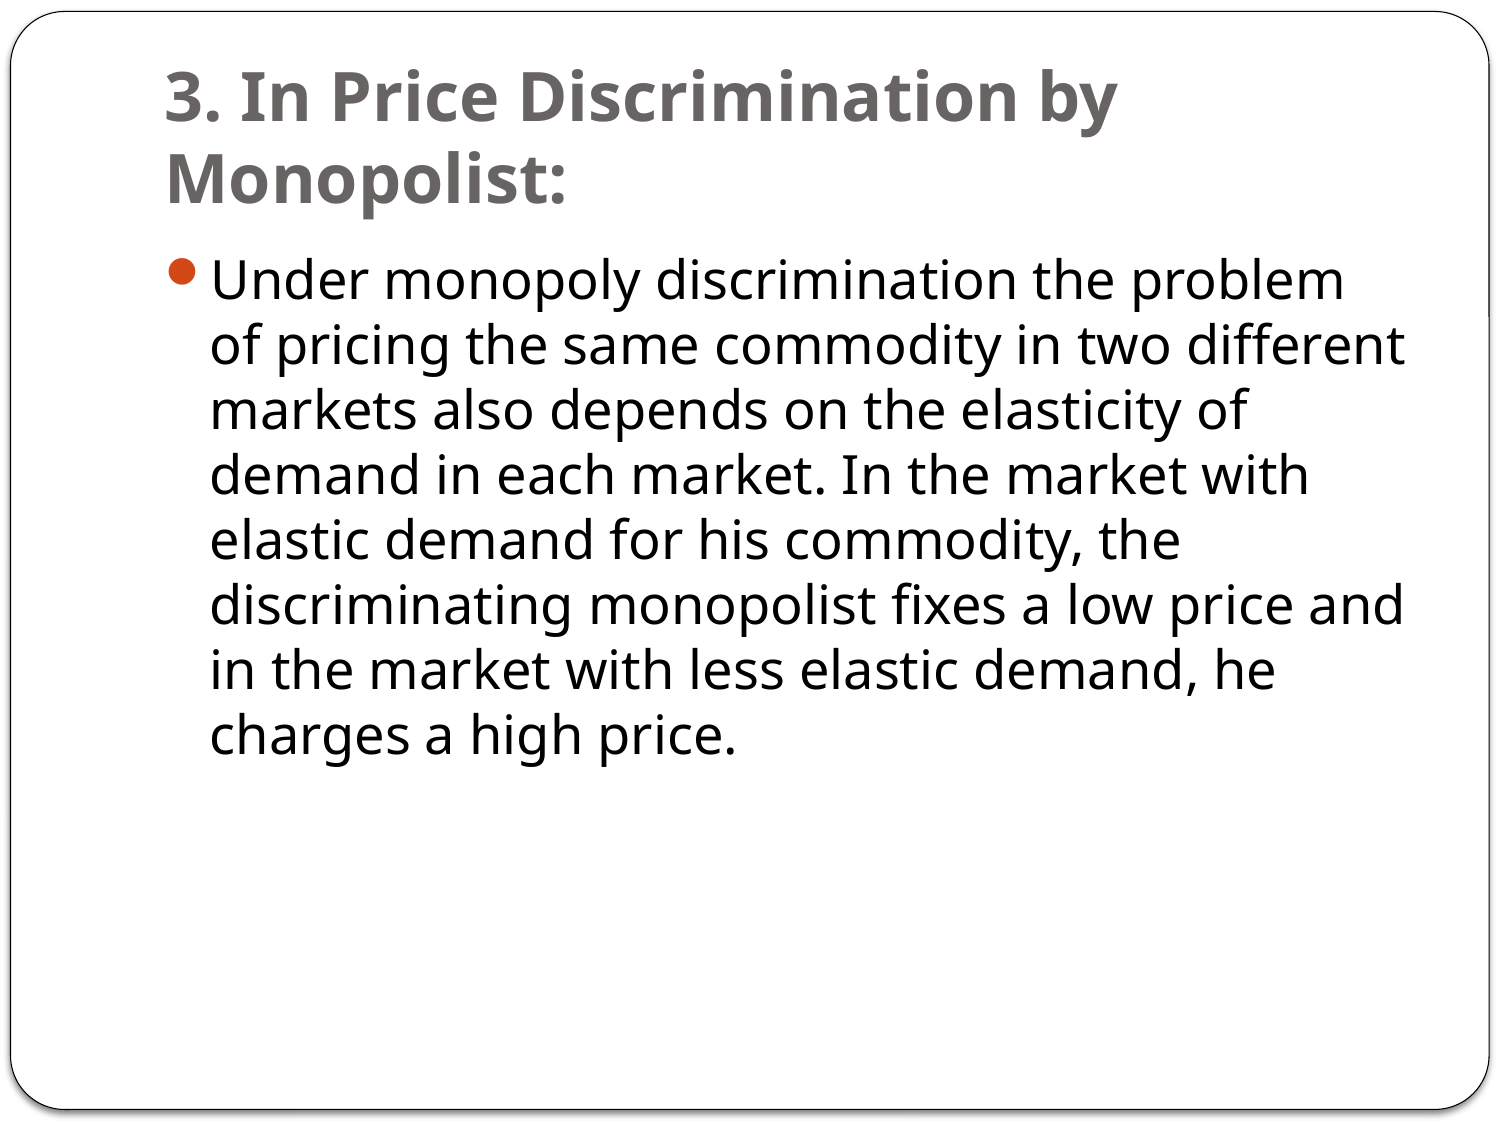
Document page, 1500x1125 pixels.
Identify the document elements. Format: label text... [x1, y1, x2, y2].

list Under monopoly discrimination the problem of pricing the same commodity in two different markets also depends on the elasticity of demand in each market. In the market with elastic demand for his commodity, the discriminating monopolist fixes a low price and in the market with less elastic demand, he charges a high price. [150, 237, 1425, 988]
title 3. In Price Discrimination by Monopolist: [150, 45, 1425, 233]
